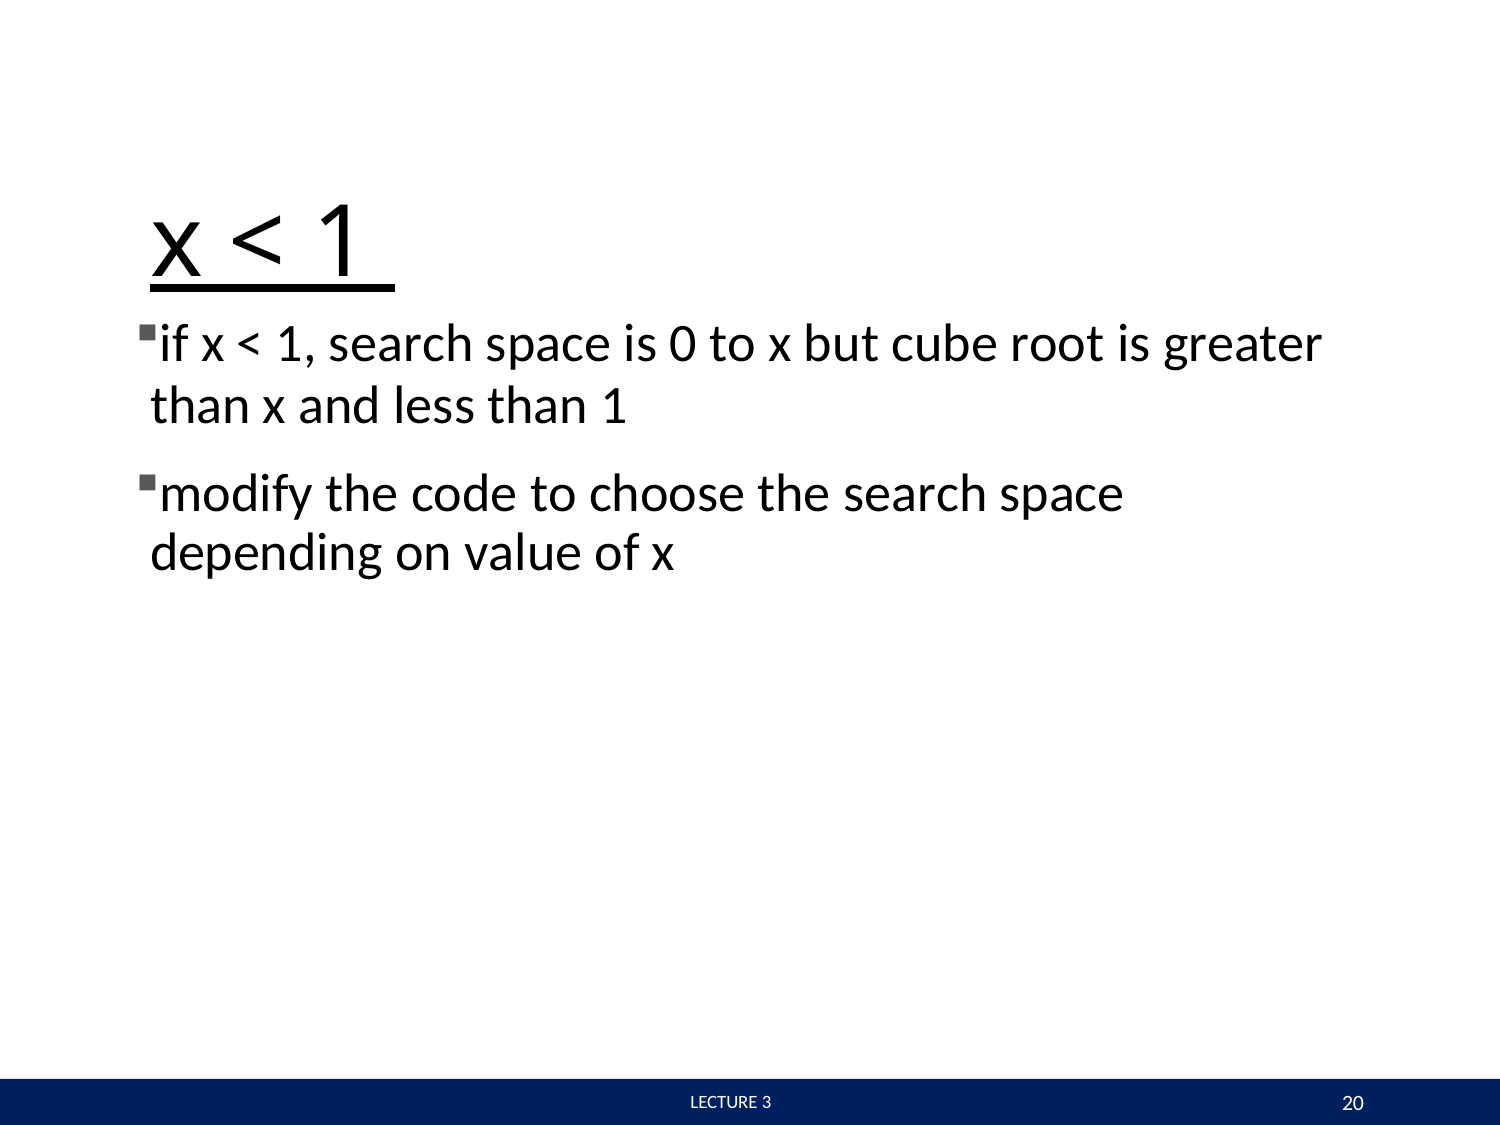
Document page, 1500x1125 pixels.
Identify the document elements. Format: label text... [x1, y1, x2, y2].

title x < 1 [102, 74, 1398, 417]
footer LECTURE 3 [679, 1090, 821, 1125]
text_box 20 [1340, 1088, 1367, 1115]
text_box if x < 1, search space is 0 to x but cube root is greater than x and less than 1 modify the code to choose the search space depending on value of x [132, 310, 1334, 582]
